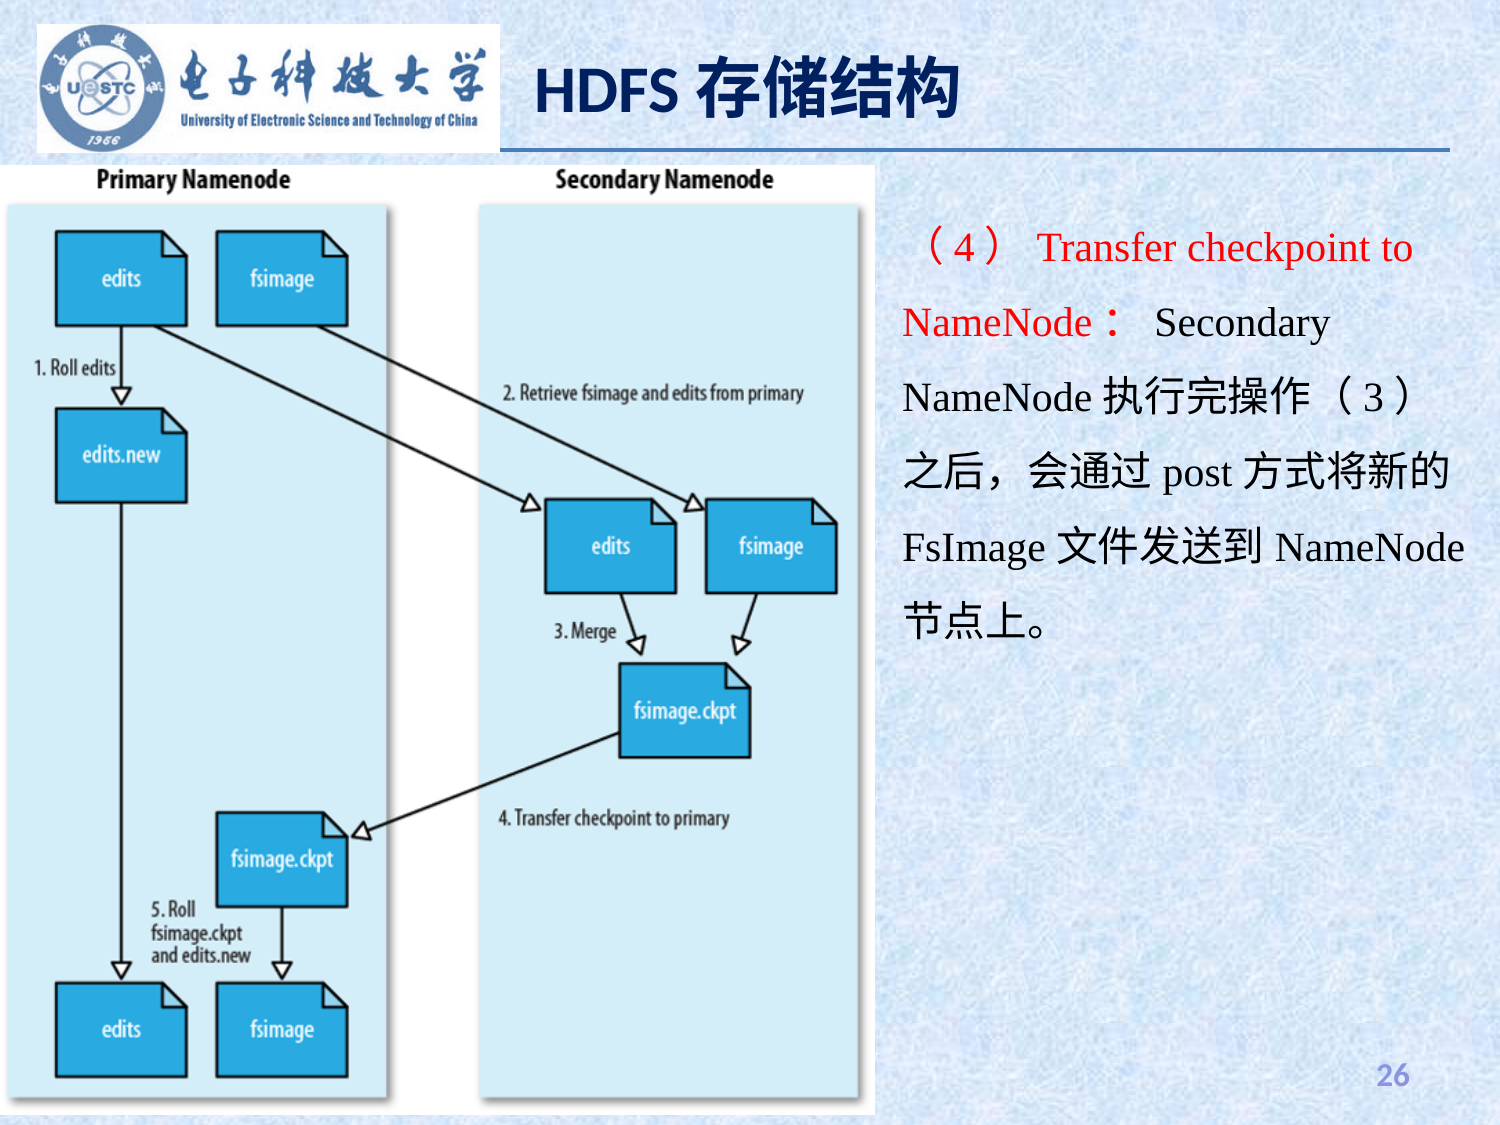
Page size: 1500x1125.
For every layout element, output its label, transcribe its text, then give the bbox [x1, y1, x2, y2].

text_box （4）Transfer checkpoint to NameNode：Secondary NameNode执行完操作（3）之后，会通过post方式将新的FsImage文件发送到NameNode节点上。 [887, 187, 1488, 653]
slide_number 26 [1074, 1042, 1425, 1103]
text_box HDFS存储结构 [519, 38, 1433, 134]
picture [0, 0, 1500, 1125]
